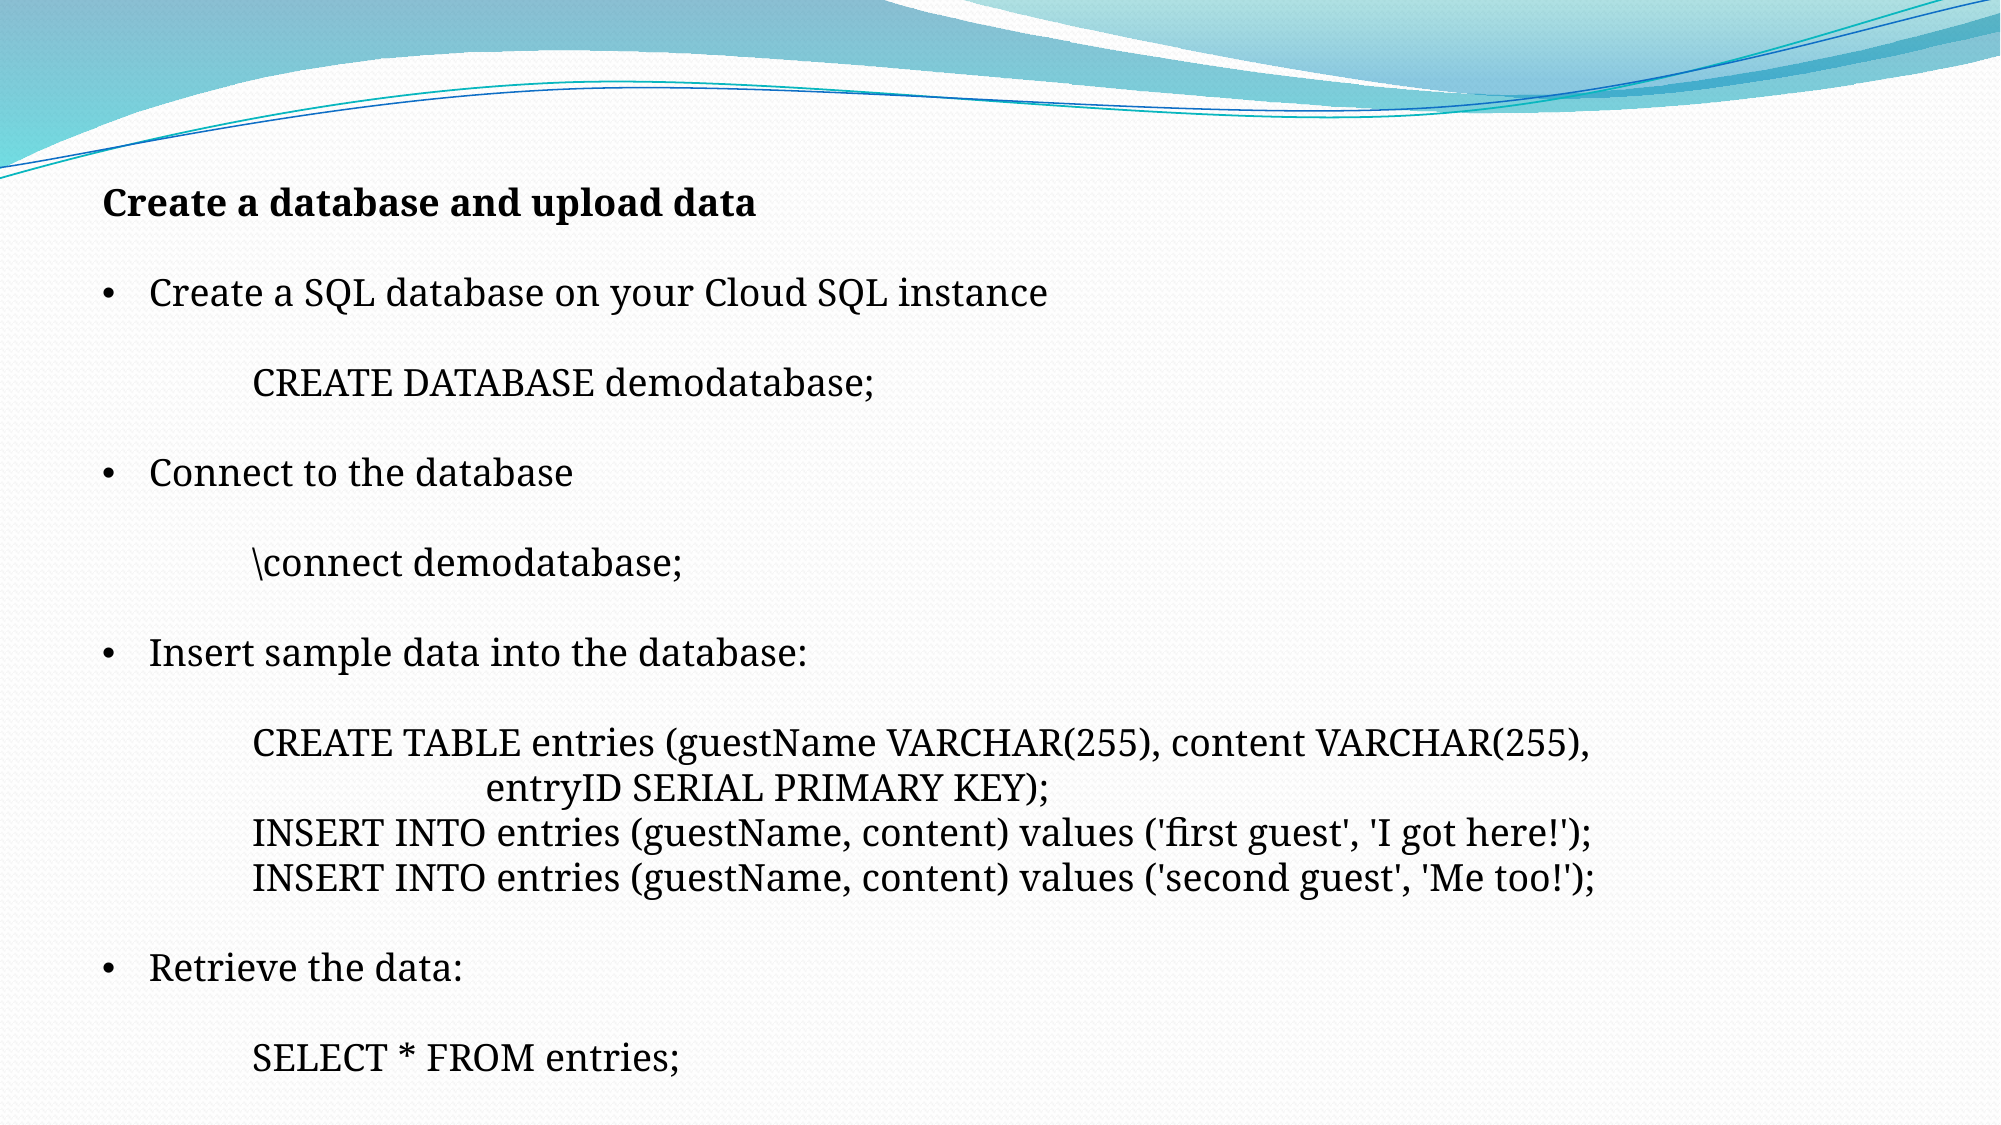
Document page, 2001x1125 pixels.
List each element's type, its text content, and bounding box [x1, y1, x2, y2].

text_box Create a database and upload data Create a SQL database on your Cloud SQL instance CREATE DATABASE demodatabase; Connect to the database \connect demodatabase; Insert sample data into the database: CREATE TABLE entries (guestName VARCHAR(255), content VARCHAR(255), entryID SERIAL PRIMARY KEY); INSERT INTO entries (guestName, content) values ('first guest', 'I got here!'); INSERT INTO entries (guestName, content) values ('second guest', 'Me too!'); Retrieve the data: SELECT * FROM entries; [87, 82, 1962, 1125]
